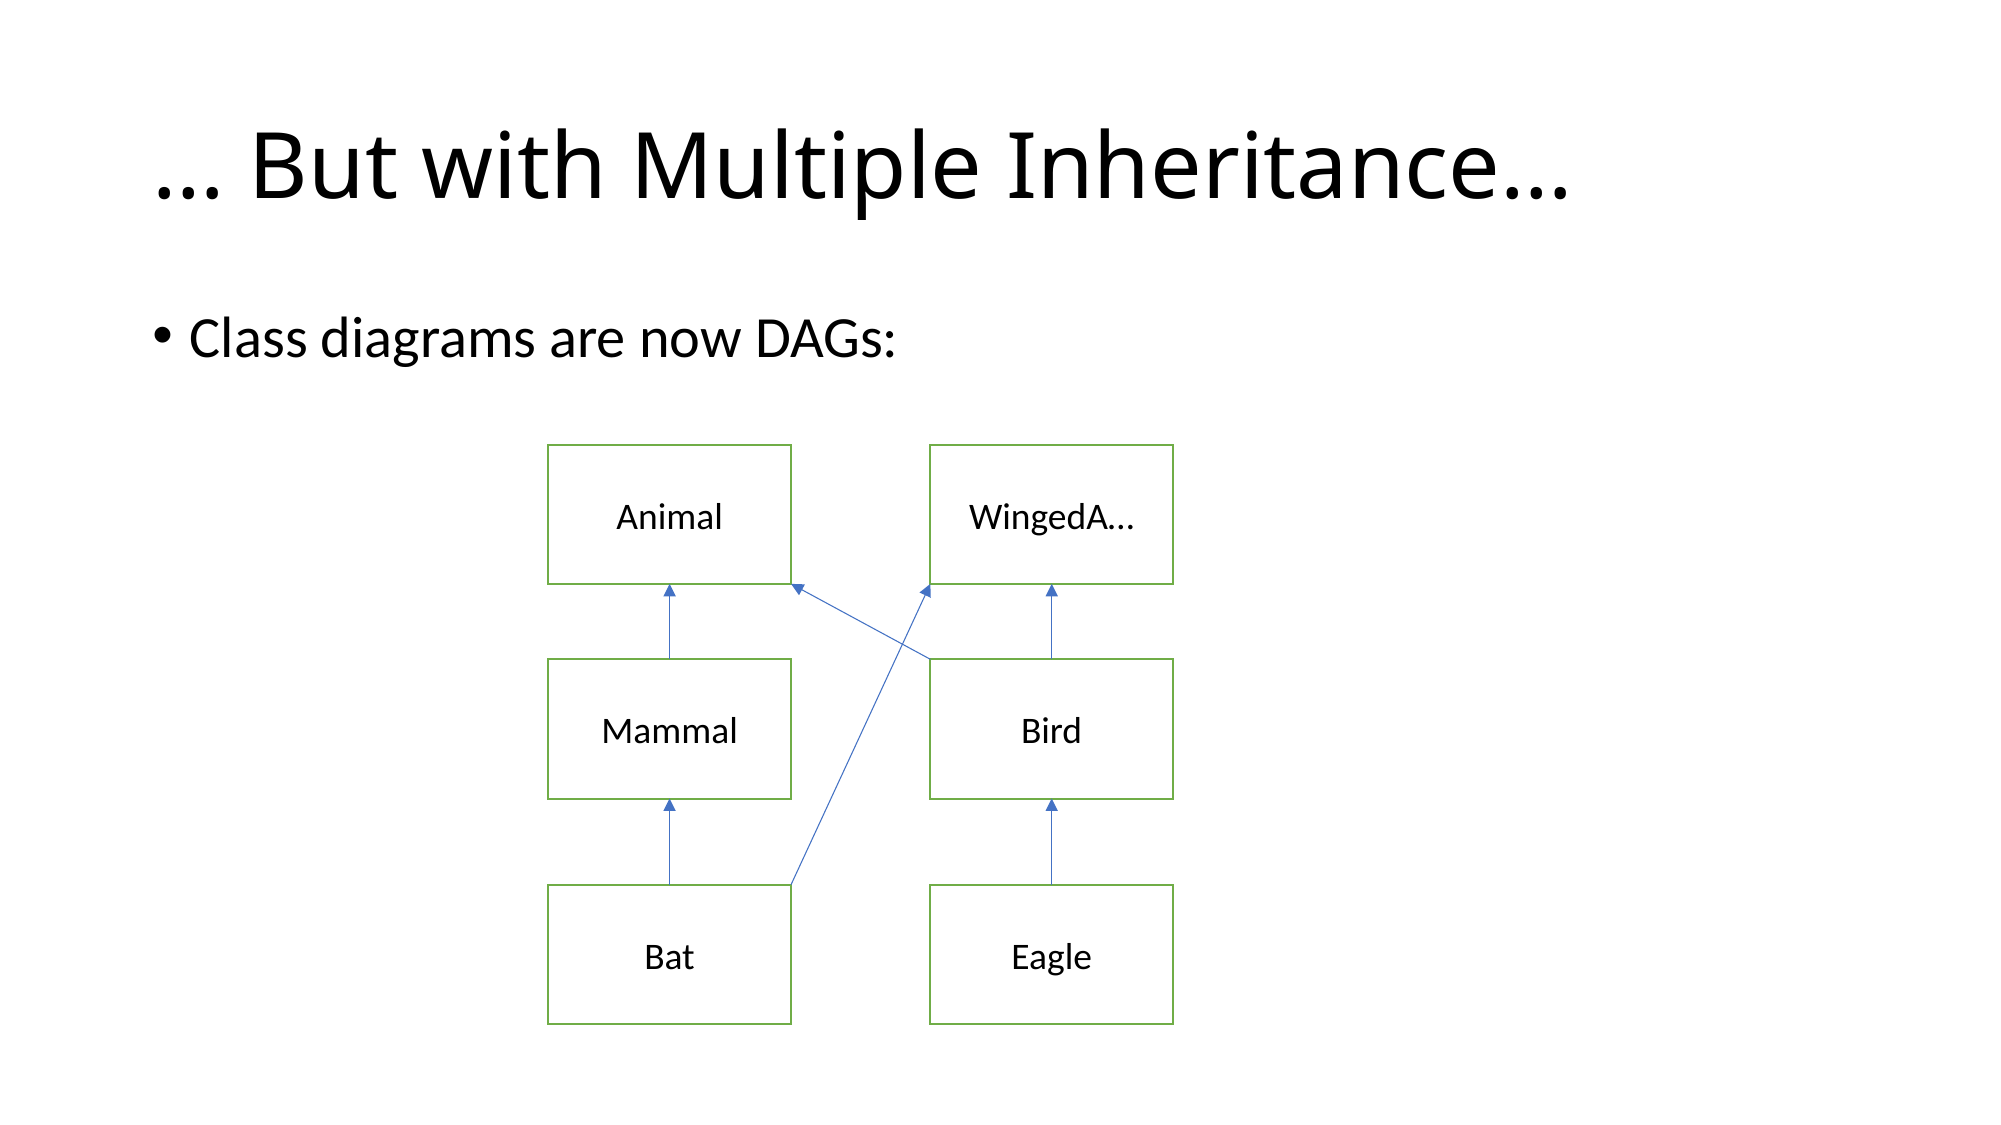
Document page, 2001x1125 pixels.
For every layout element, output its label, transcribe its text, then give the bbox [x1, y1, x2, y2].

text_box Bird [931, 658, 1174, 800]
text_box WingedA… [929, 444, 1174, 585]
text_box Animal [547, 444, 792, 585]
text_box Bat [547, 884, 792, 1025]
title … But with Multiple Inheritance… [137, 59, 1863, 278]
text_box Mammal [547, 658, 791, 800]
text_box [791, 583, 931, 885]
list Class diagrams are now DAGs: [137, 299, 1863, 1014]
text_box Eagle [929, 884, 1174, 1025]
